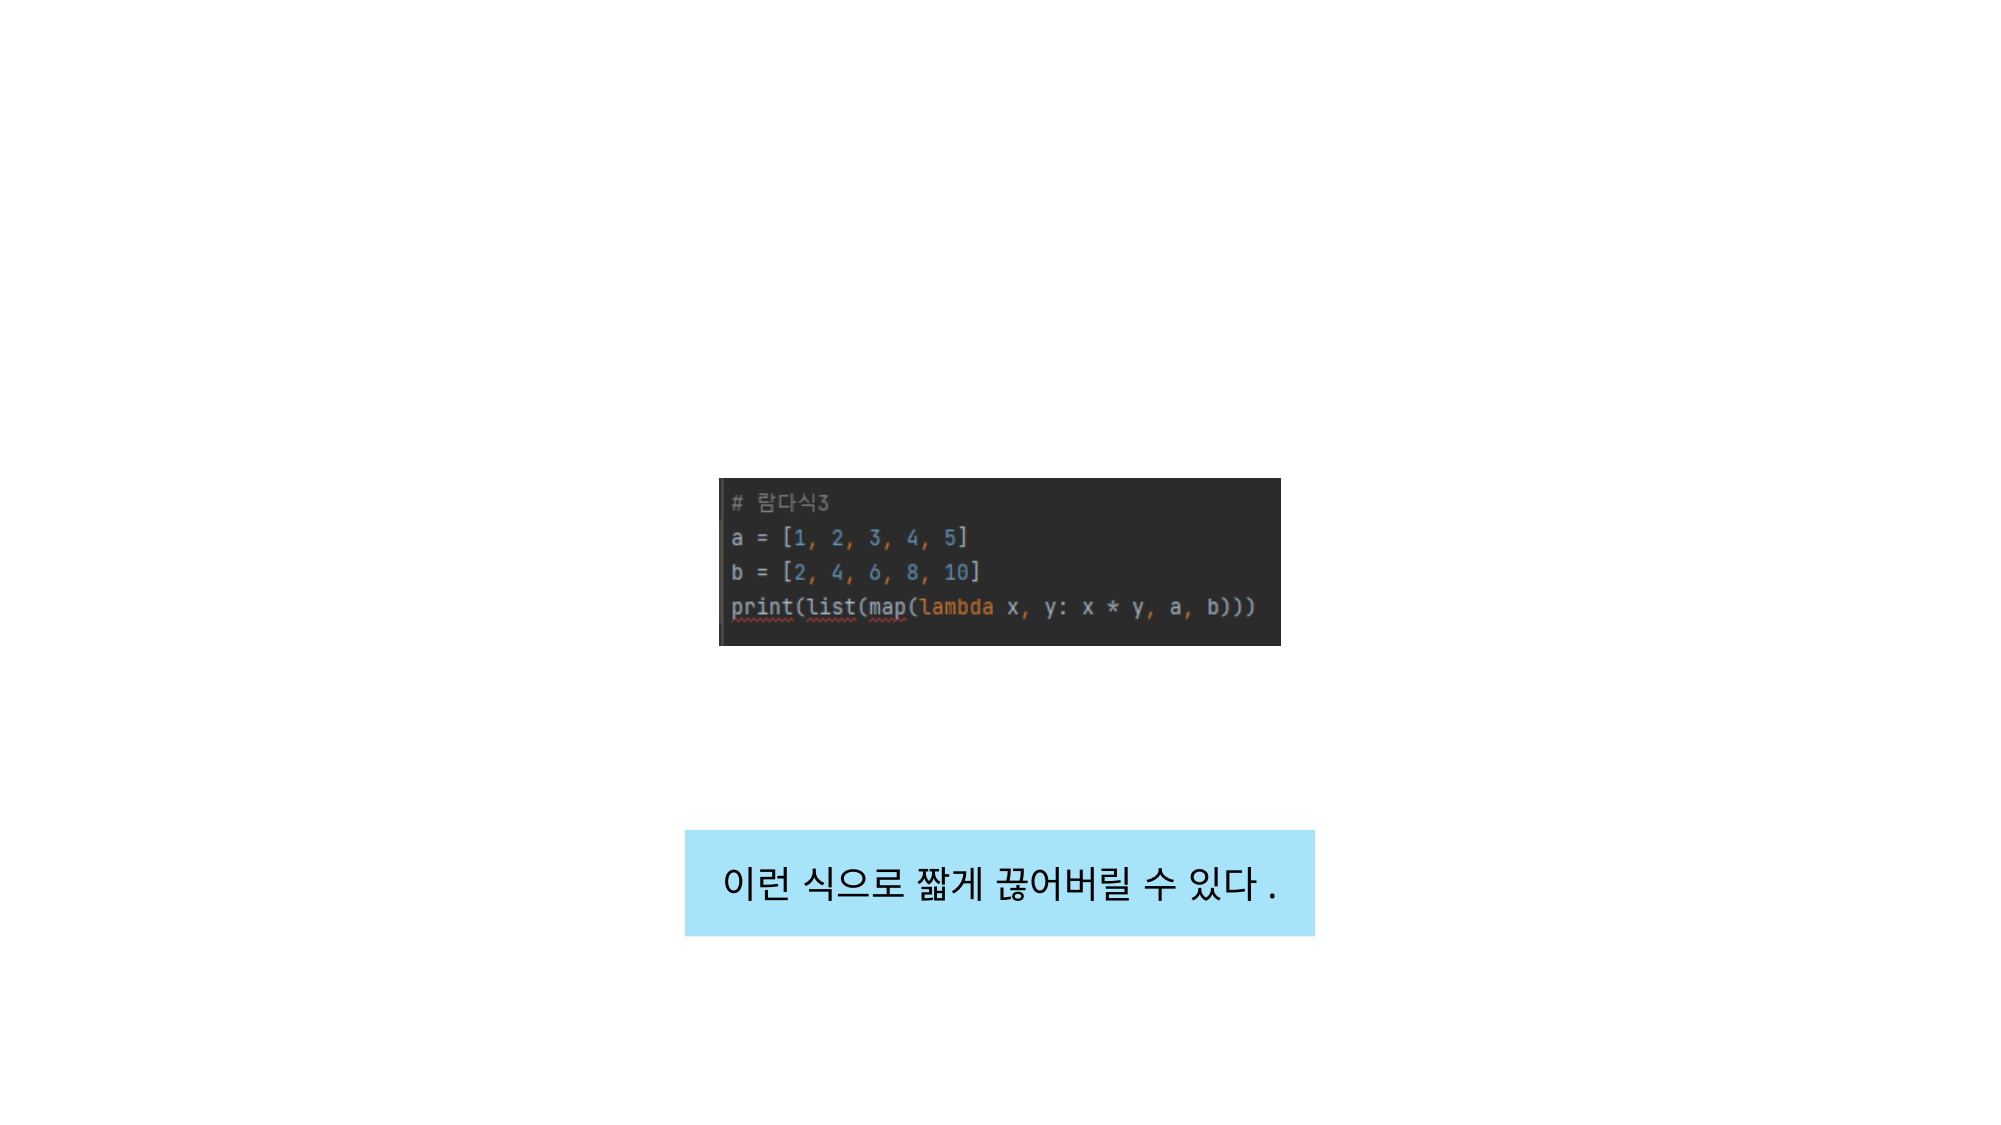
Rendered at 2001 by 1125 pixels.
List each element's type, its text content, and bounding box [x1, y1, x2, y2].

text_box 이런 식으로 짧게 끊어버릴 수 있다. [684, 829, 1316, 938]
picture [719, 478, 1281, 647]
